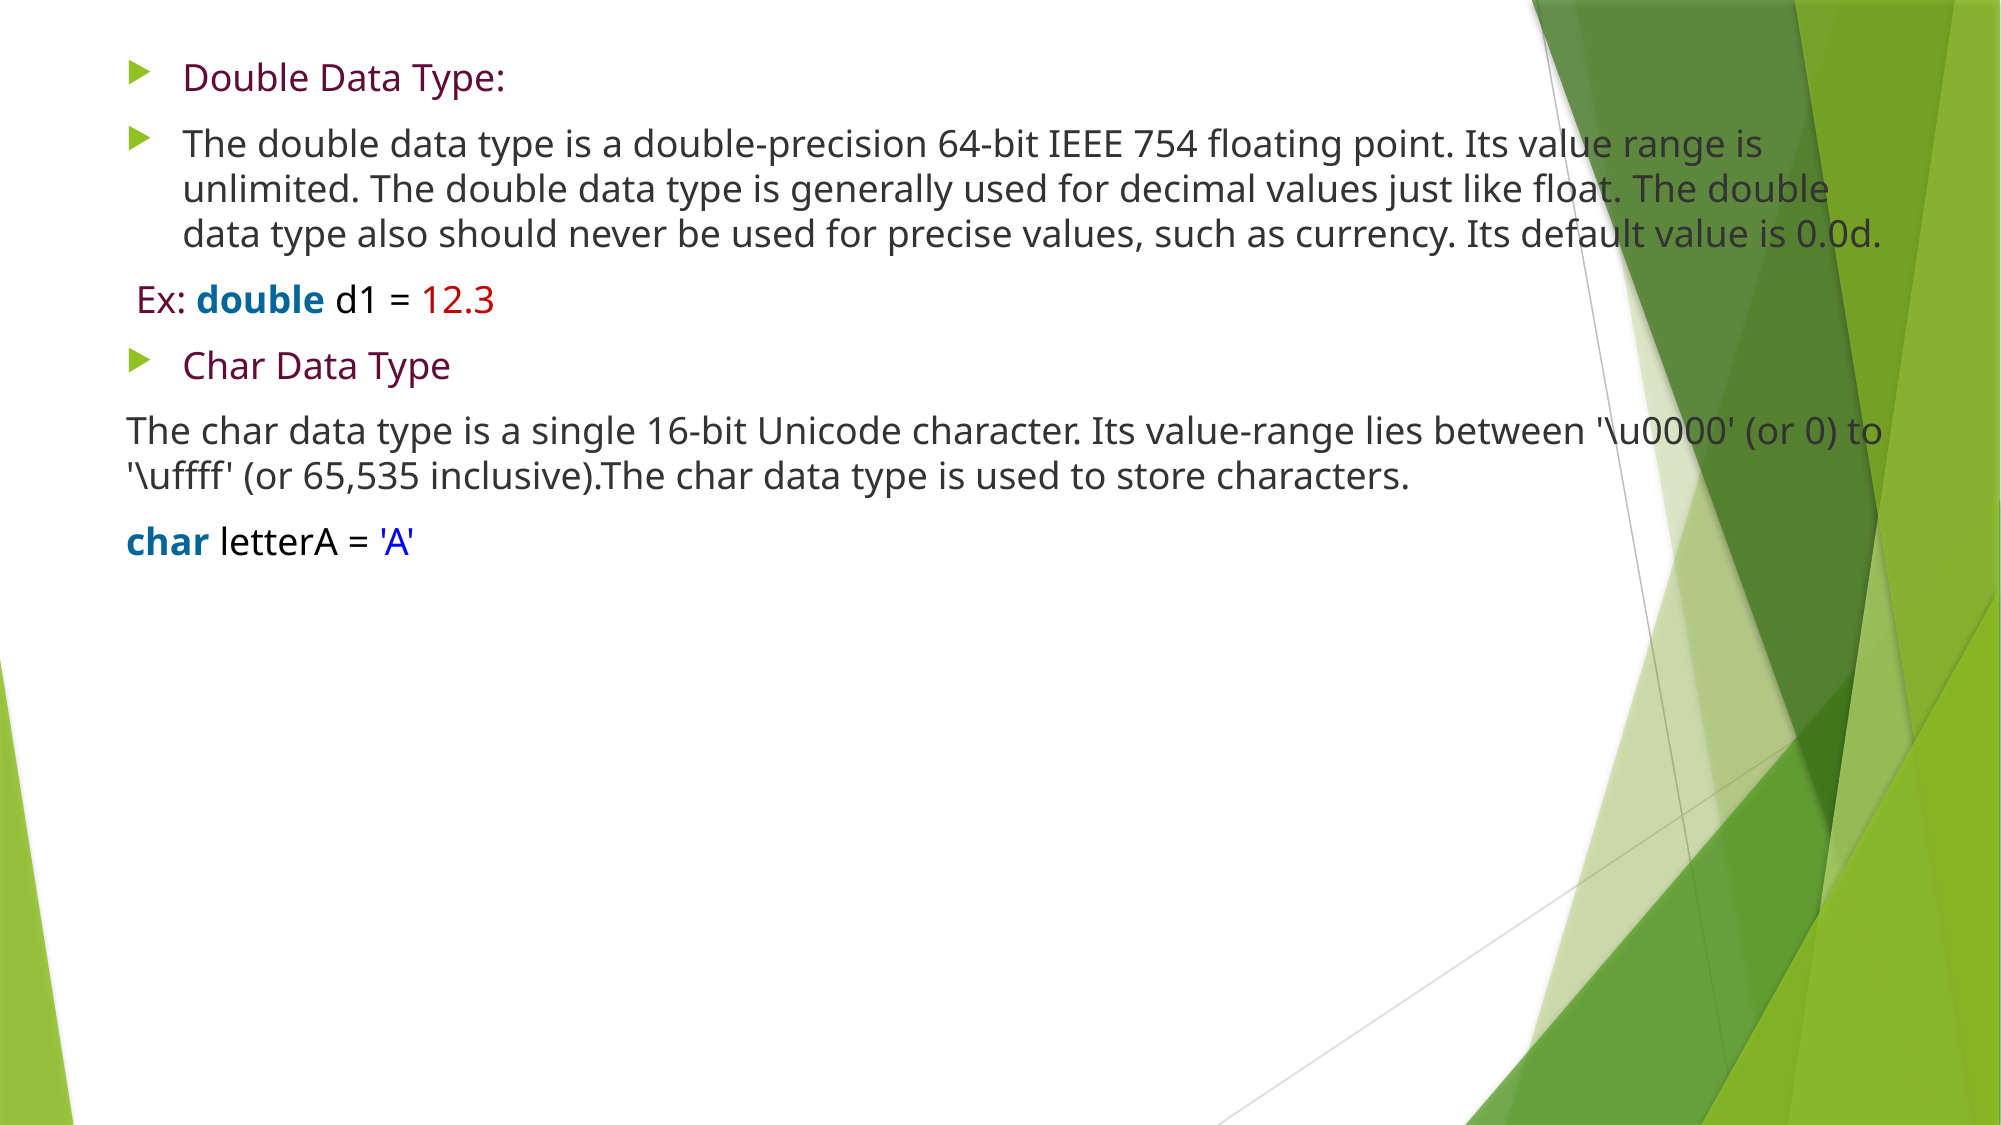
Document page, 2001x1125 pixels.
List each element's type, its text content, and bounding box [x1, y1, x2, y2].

list Double Data Type: The double data type is a double-precision 64-bit IEEE 754 floating point. Its value range is unlimited. The double data type is generally used for decimal values just like float. The double data type also should never be used for precise values, such as currency. Its default value is 0.0d. Ex: double d1 = 12.3 Char Data Type The char data type is a single 16-bit Unicode character. Its value-range lies between '\u0000' (or 0) to '\uffff' (or 65,535 inclusive).The char data type is used to store characters. char letterA = 'A' [111, 46, 1904, 991]
